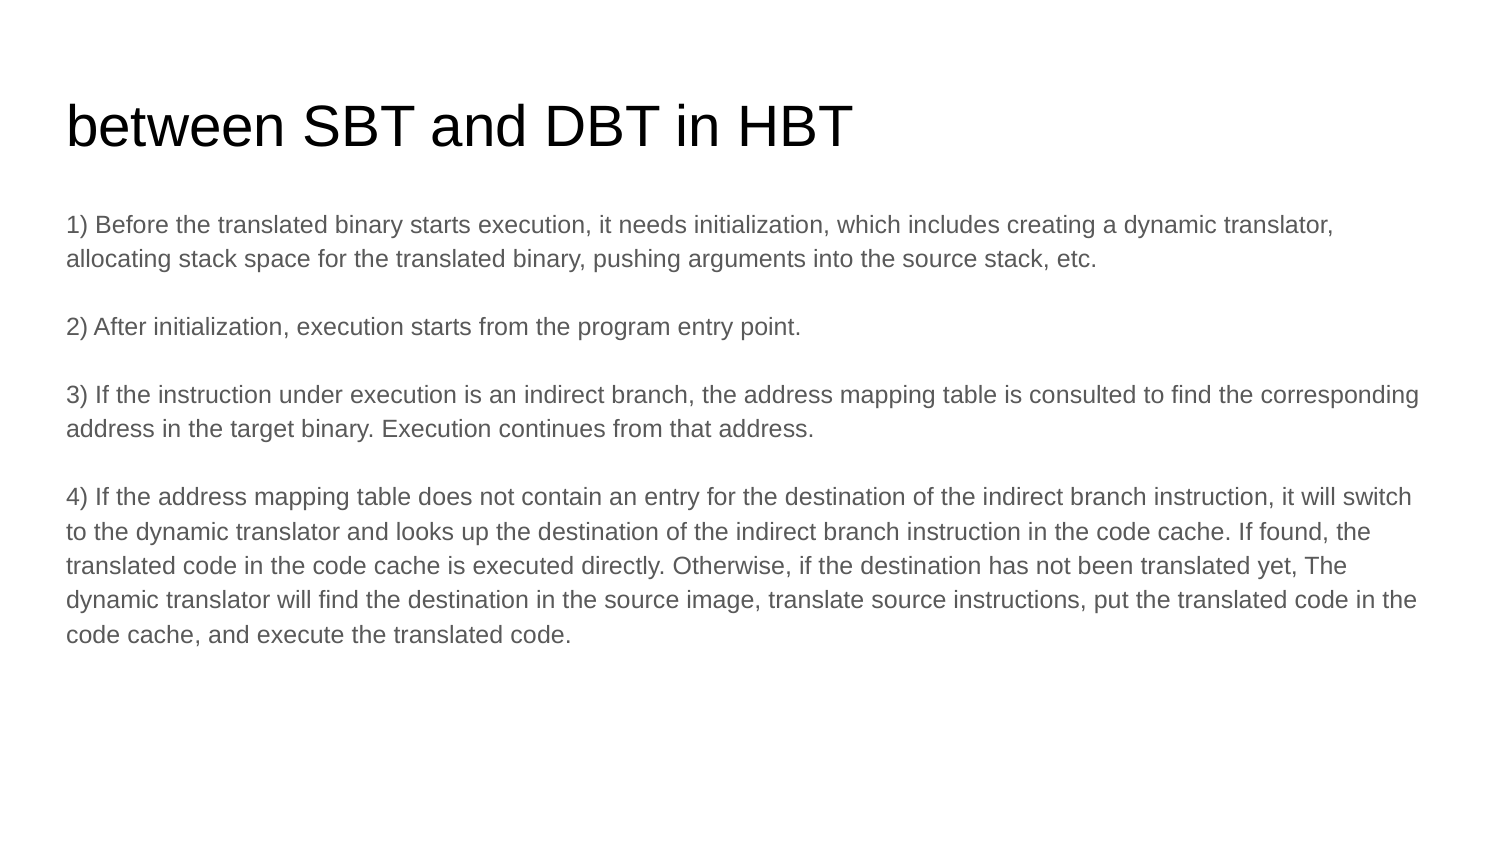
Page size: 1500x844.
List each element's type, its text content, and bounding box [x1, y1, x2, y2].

title between SBT and DBT in HBT [51, 72, 1449, 167]
list 1) Before the translated binary starts execution, it needs initialization, which includes creating a dynamic translator, allocating stack space for the translated binary, pushing arguments into the source stack, etc. 2) After initialization, execution starts from the program entry point. 3) If the instruction under execution is an indirect branch, the address mapping table is consulted to find the corresponding address in the target binary. Execution continues from that address. 4) If the address mapping table does not contain an entry for the destination of the indirect branch instruction, it will switch to the dynamic translator and looks up the destination of the indirect branch instruction in the code cache. If found, the translated code in the code cache is executed directly. Otherwise, if the destination has not been translated yet, The dynamic translator will find the destination in the source image, translate source instructions, put the translated code in the code cache, and execute the translated code. [51, 189, 1449, 750]
